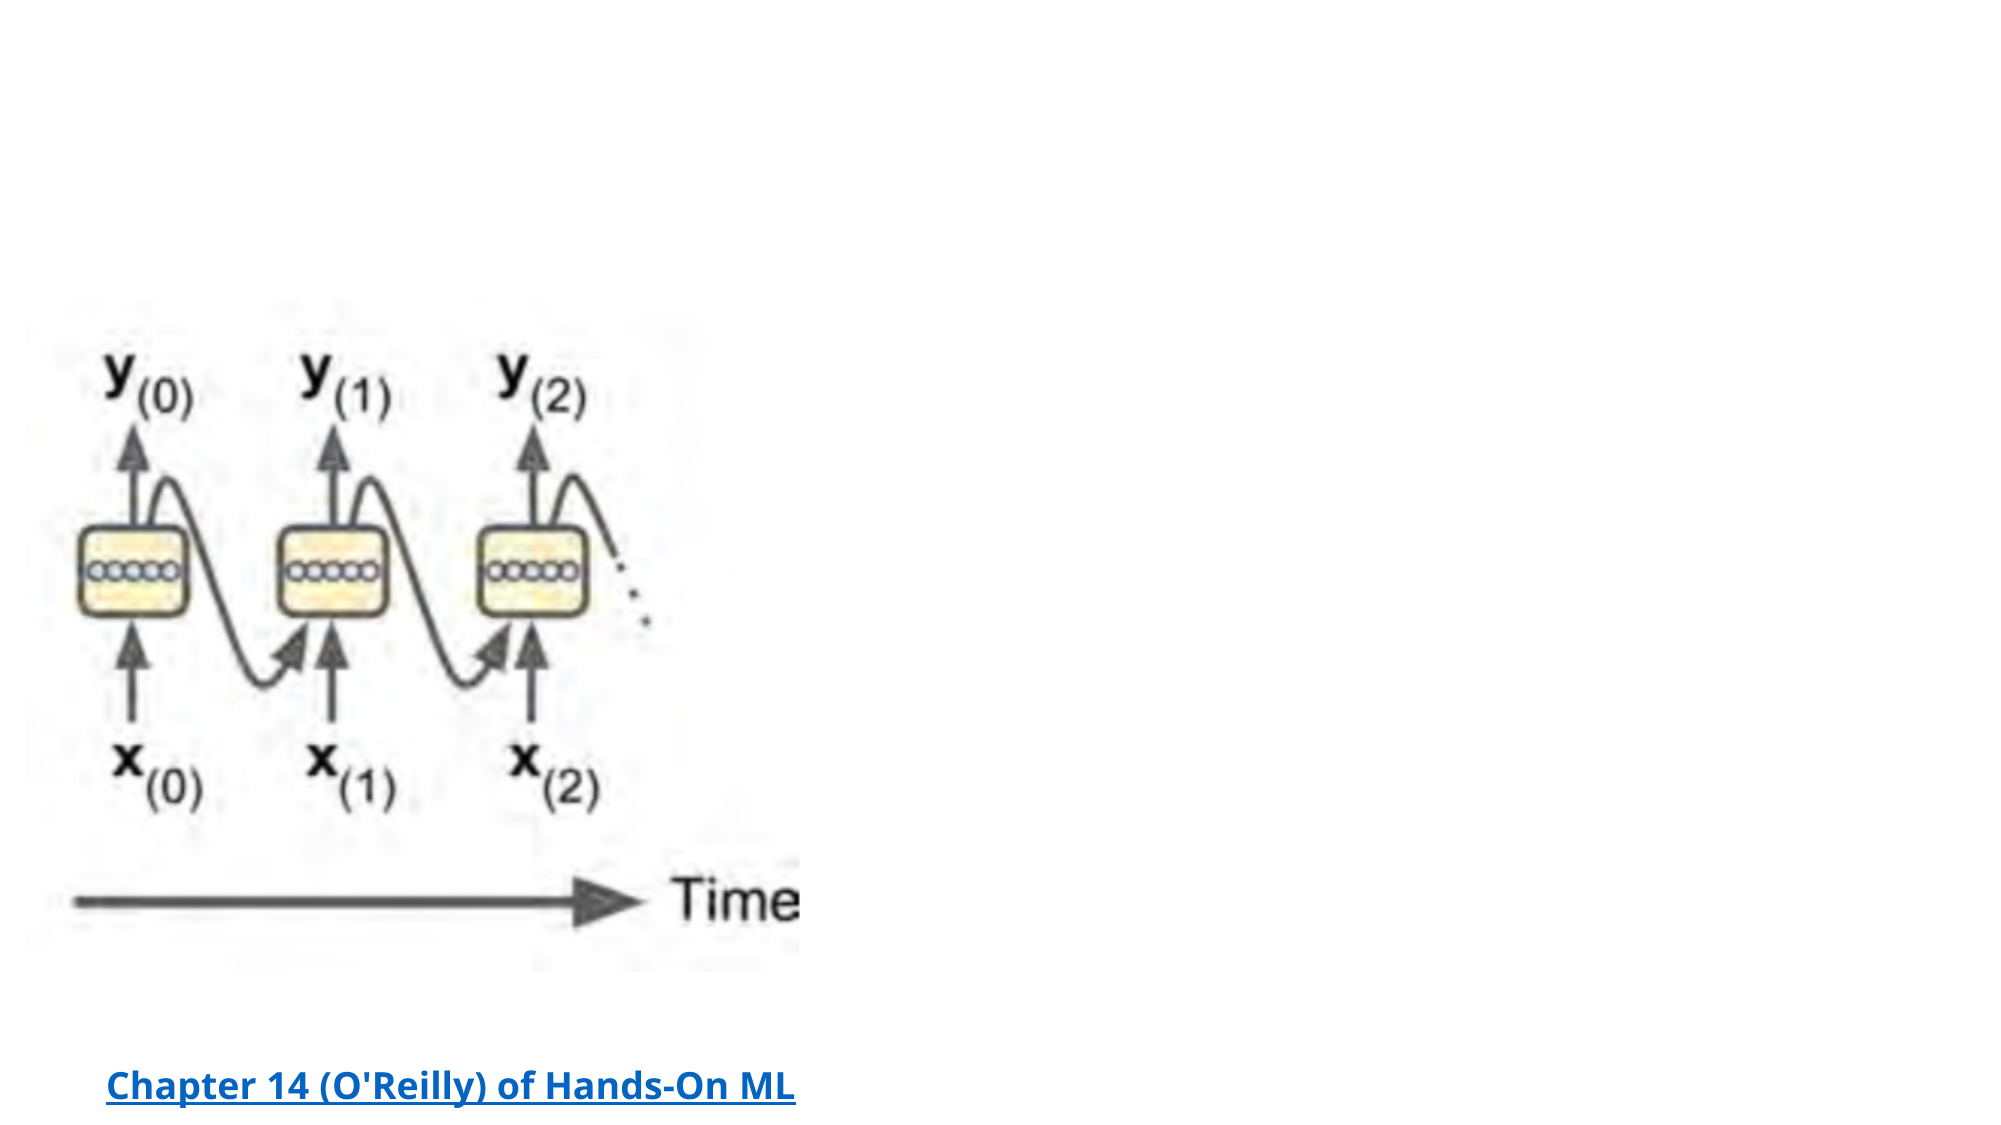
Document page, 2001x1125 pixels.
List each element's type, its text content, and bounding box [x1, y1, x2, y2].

picture [0, 216, 2000, 972]
text_box Chapter 14 (O'Reilly) of Hands-On ML [91, 1054, 812, 1121]
